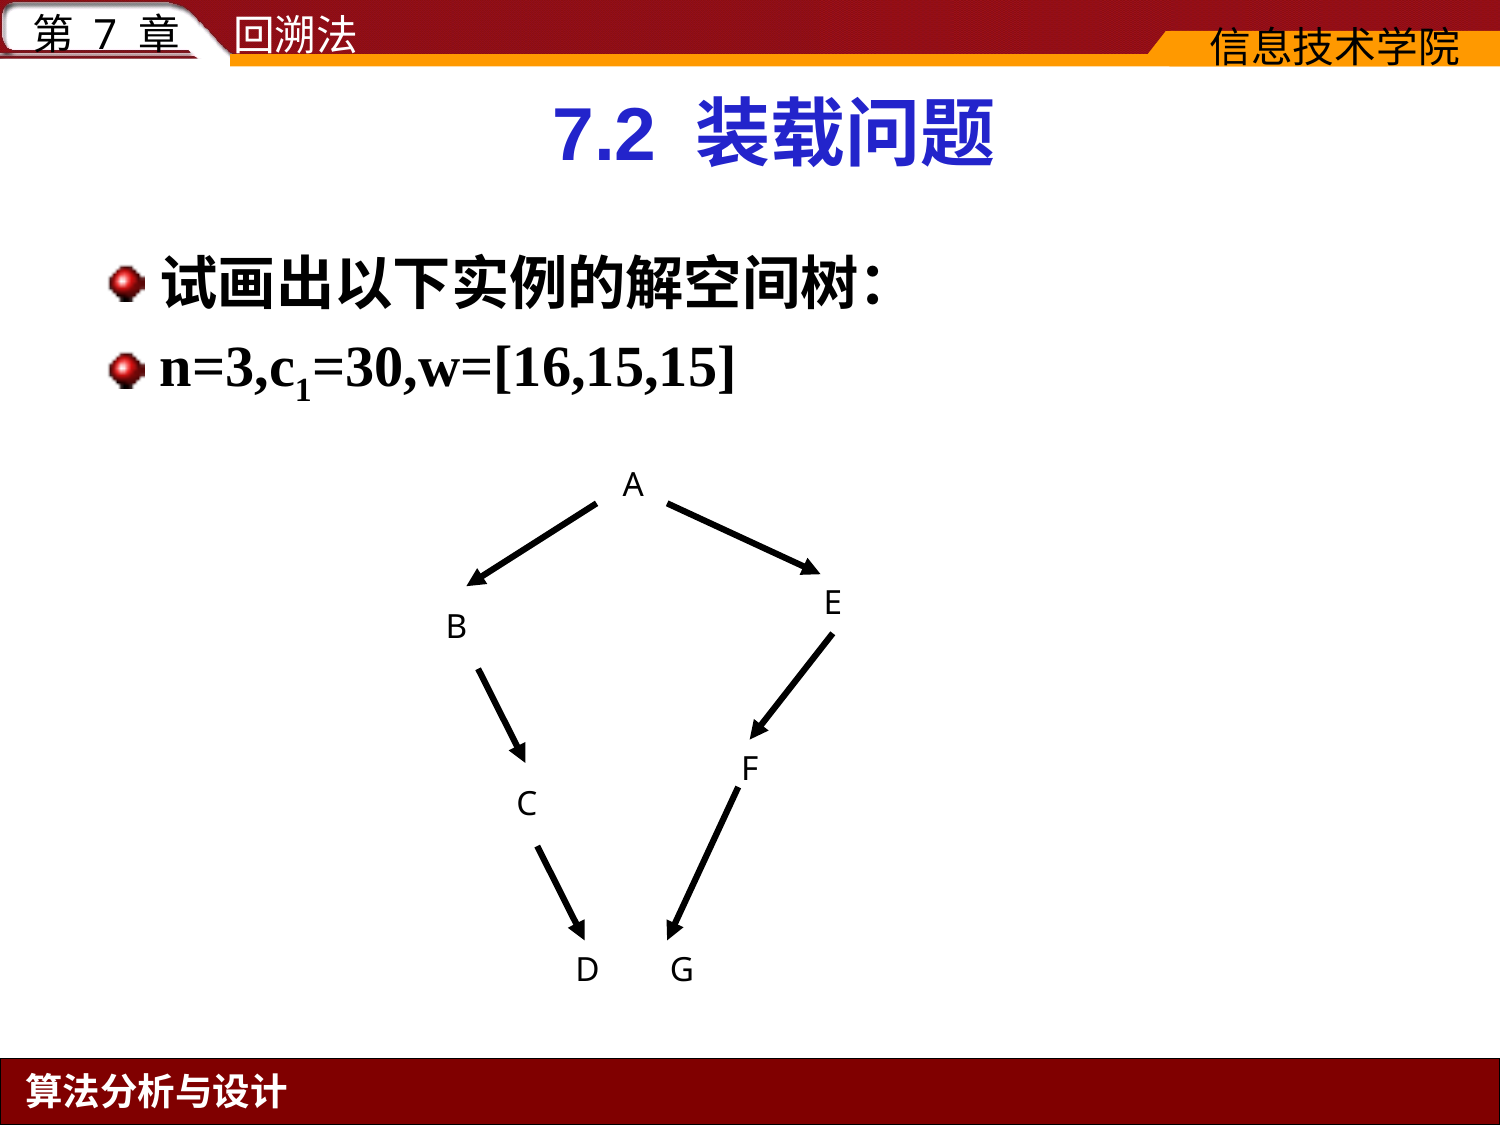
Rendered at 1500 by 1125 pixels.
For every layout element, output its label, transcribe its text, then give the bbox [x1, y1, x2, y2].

picture [103, 260, 145, 302]
text_box A [608, 456, 644, 511]
text_box [537, 846, 585, 940]
text_box [466, 503, 597, 587]
text_box [666, 795, 735, 940]
text_box [667, 503, 821, 575]
text_box [478, 668, 526, 763]
text_box D [560, 940, 608, 995]
list 试画出以下实例的解空间树： n=3,c1=30,w=[16,15,15] [88, 231, 1436, 1035]
text_box B [430, 597, 478, 653]
text_box C [501, 774, 538, 830]
text_box G [655, 940, 691, 995]
picture [103, 347, 145, 389]
text_box F [726, 739, 774, 795]
picture [0, 0, 1500, 59]
text_box E [808, 574, 880, 629]
title 7.2 装载问题 [123, 78, 1424, 185]
text_box [749, 633, 833, 739]
